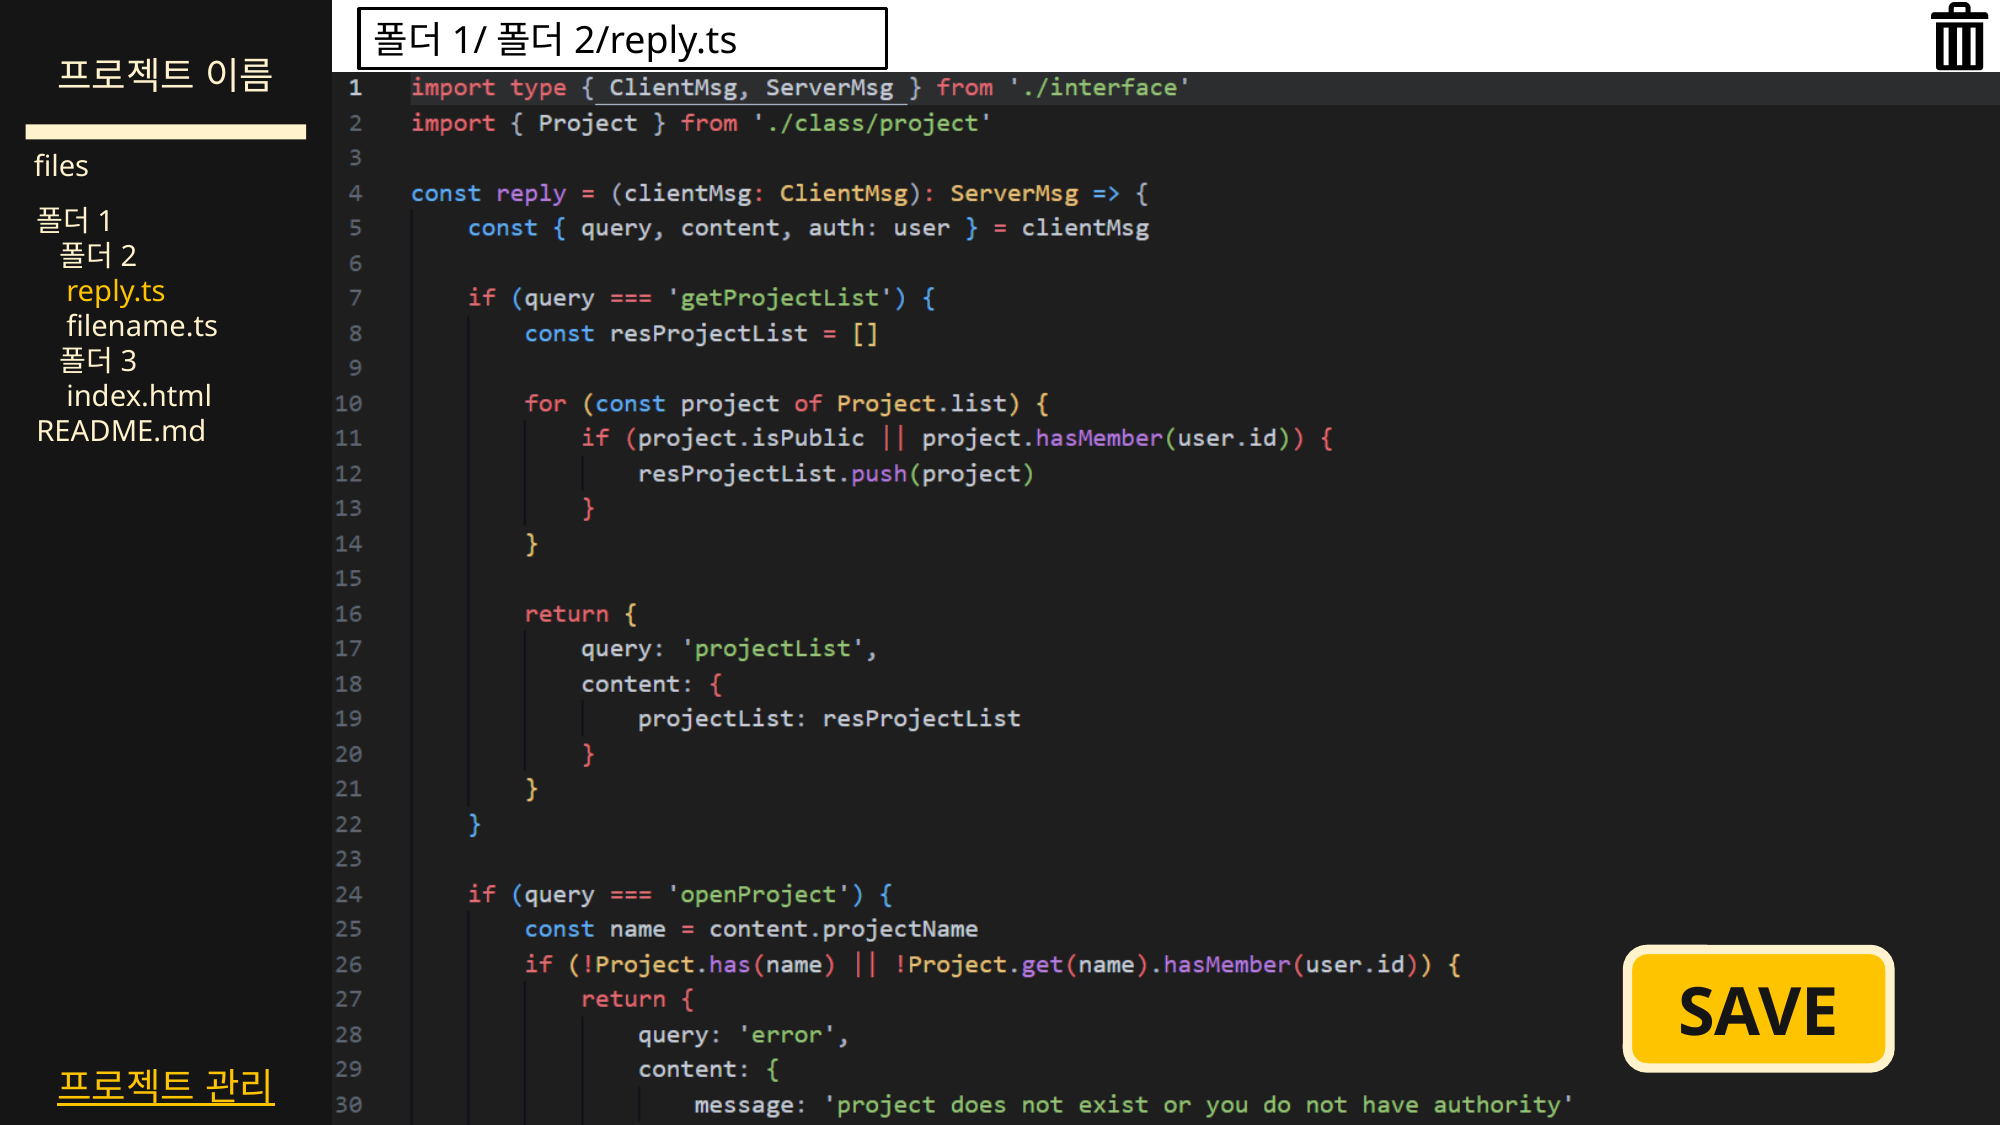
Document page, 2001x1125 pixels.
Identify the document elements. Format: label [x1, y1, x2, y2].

picture [332, 0, 2000, 1125]
